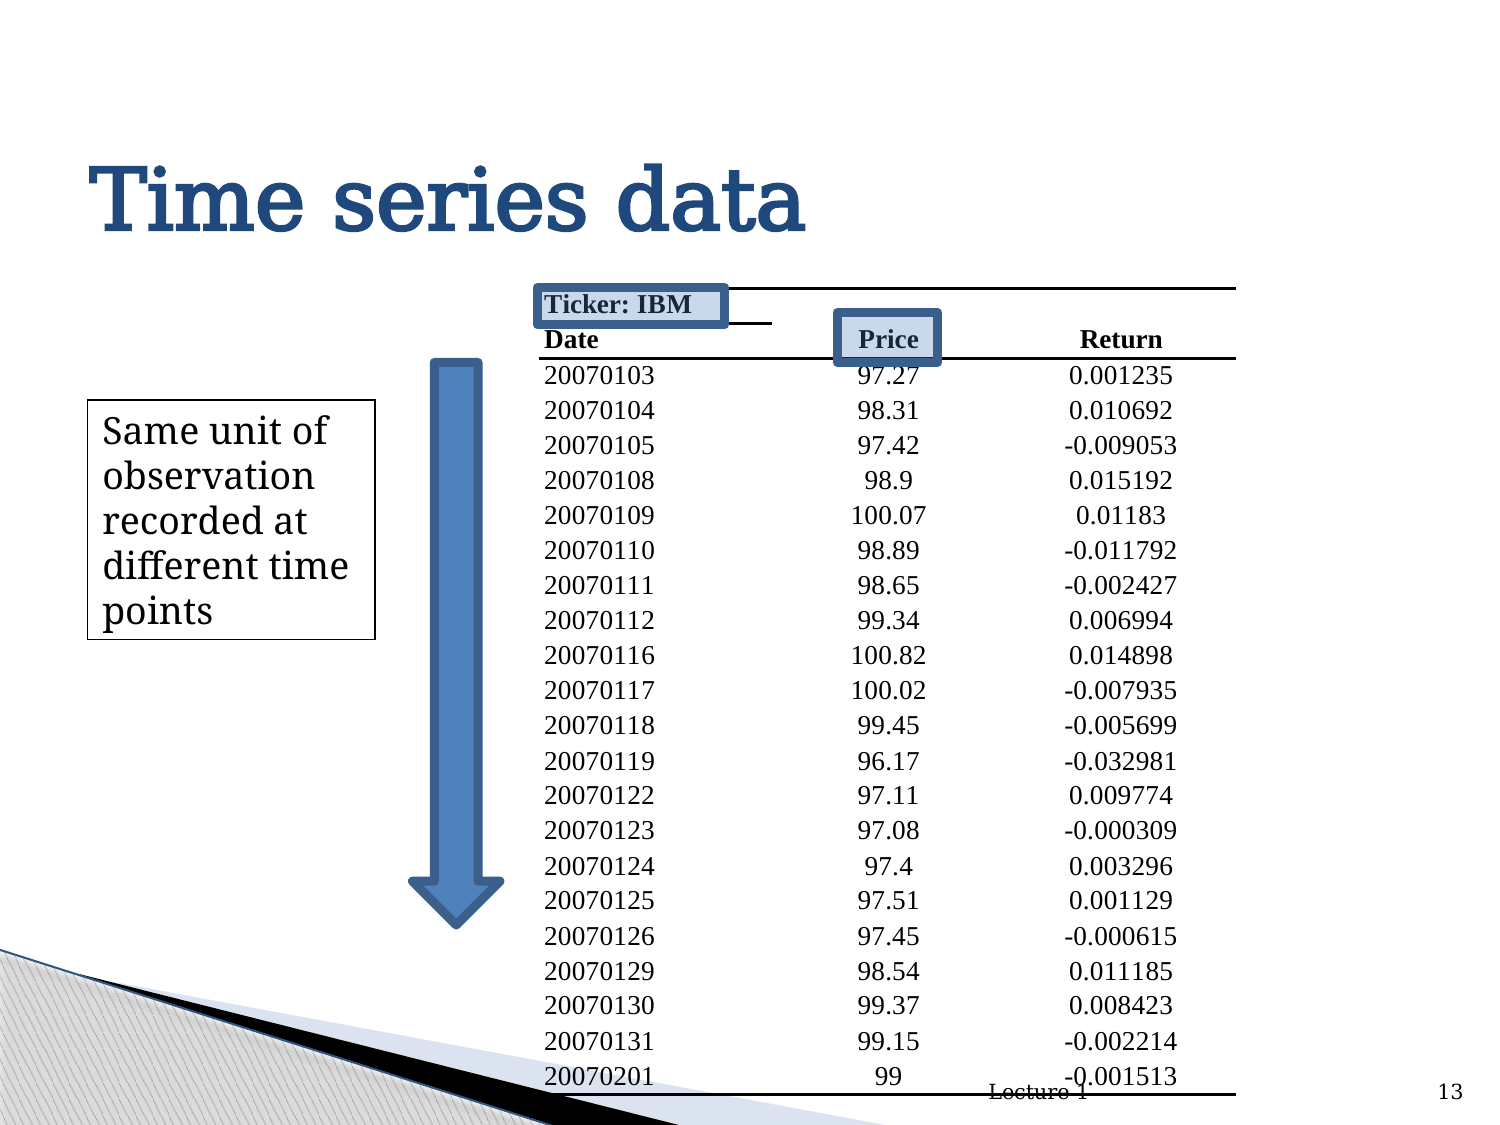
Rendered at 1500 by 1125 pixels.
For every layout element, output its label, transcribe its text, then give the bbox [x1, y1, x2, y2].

title Time series data [75, 125, 1425, 266]
text_box Same unit of observation recorded at different time points [87, 399, 375, 640]
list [537, 287, 1238, 1096]
slide_number 13 [1418, 1051, 1479, 1112]
footer Lecture 1 [718, 1108, 1105, 1112]
text_box [407, 357, 505, 930]
text_box [533, 283, 729, 291]
